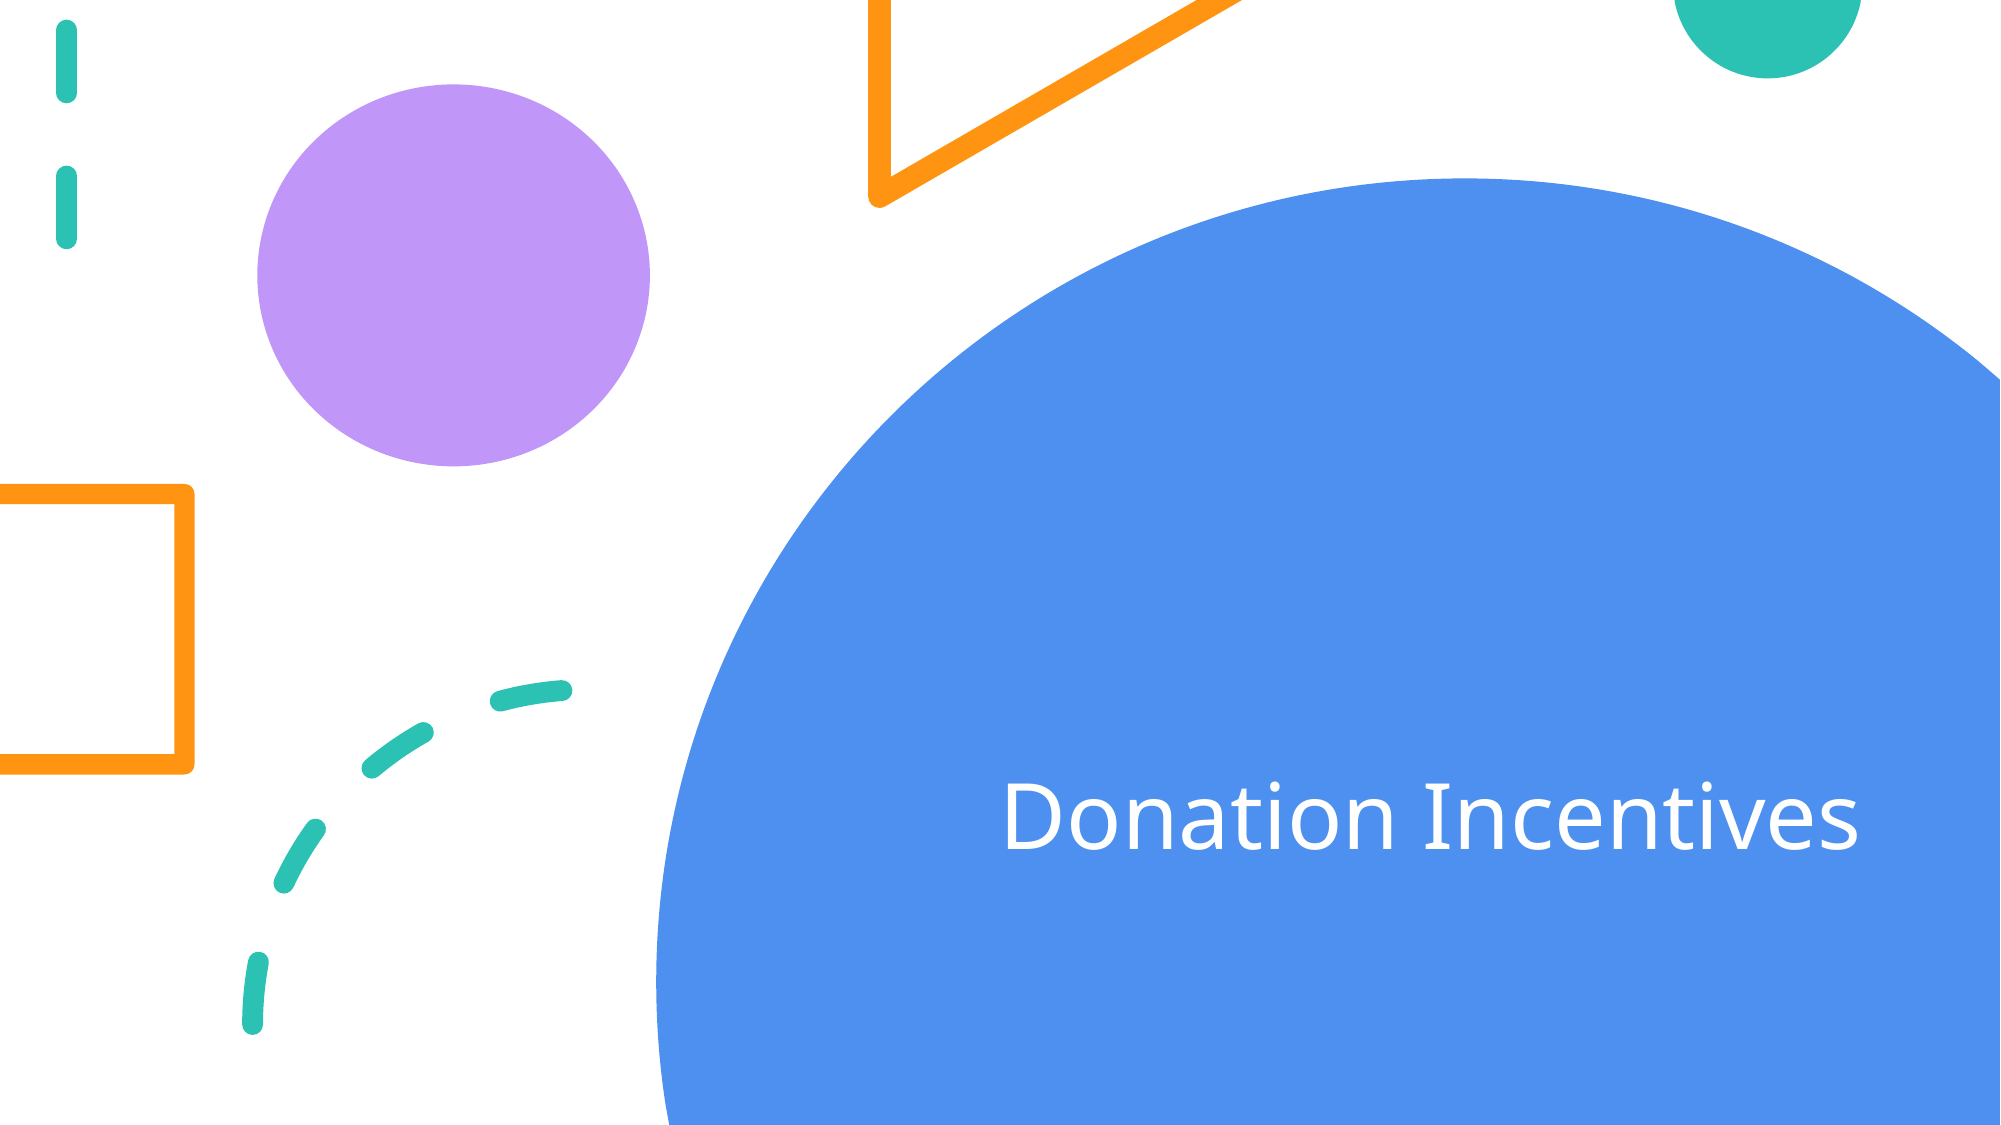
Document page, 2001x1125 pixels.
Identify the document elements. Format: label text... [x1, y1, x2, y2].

title Donation Incentives [850, 483, 1878, 877]
